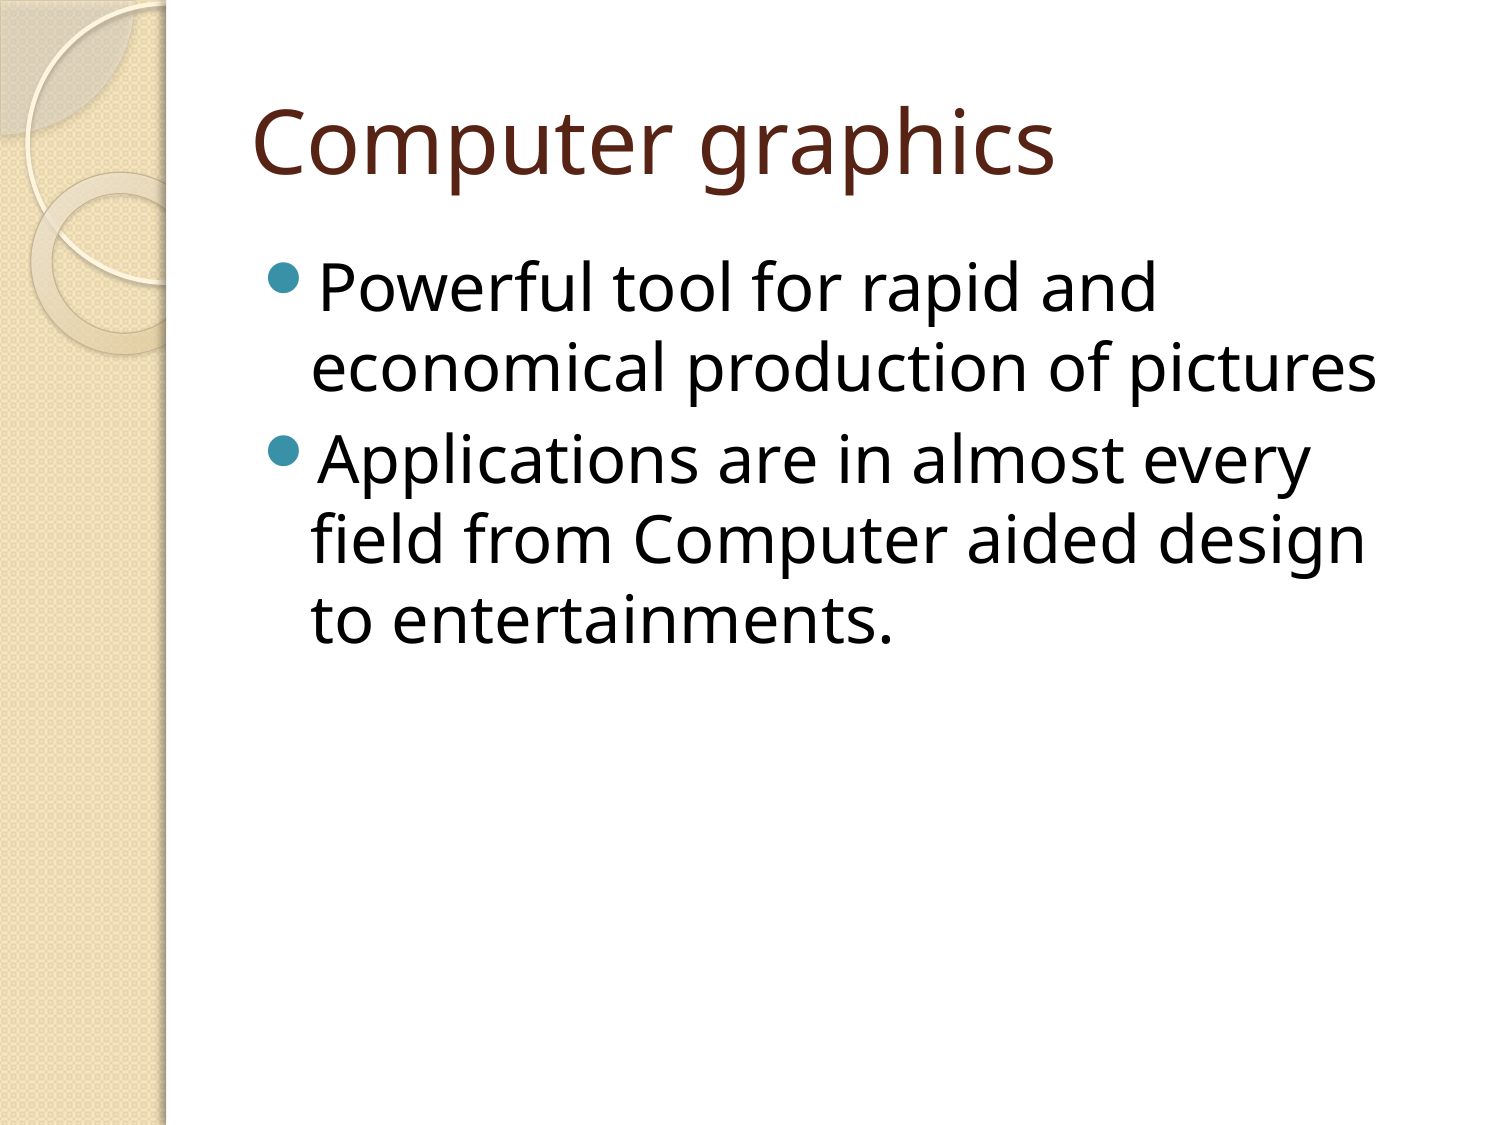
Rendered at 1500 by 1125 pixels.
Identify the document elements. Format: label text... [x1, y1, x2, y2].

list Powerful tool for rapid and economical production of pictures Applications are in almost every field from Computer aided design to entertainments. [235, 237, 1466, 1025]
title Computer graphics [235, 45, 1466, 233]
